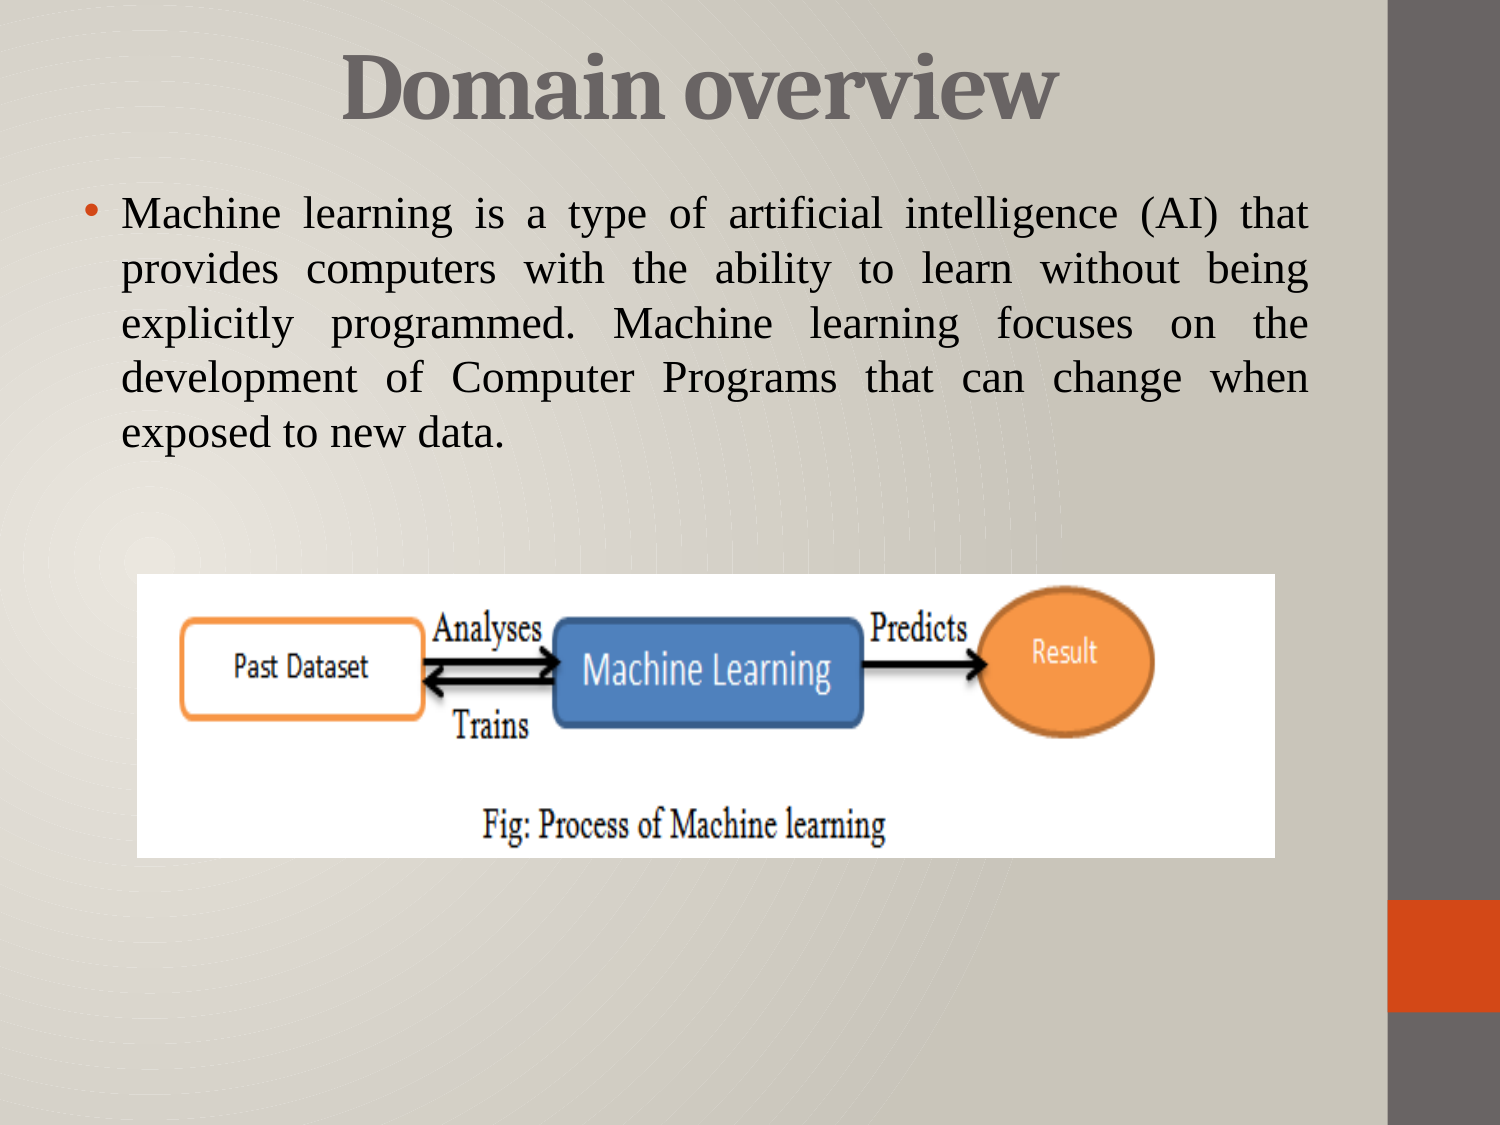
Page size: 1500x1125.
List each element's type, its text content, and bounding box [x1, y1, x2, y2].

title Domain overview [75, 45, 1325, 174]
list Machine learning is a type of artificial intelligence (AI) that provides computers with the ability to learn without being explicitly programmed. Machine learning focuses on the development of Computer Programs that can change when exposed to new data. [50, 174, 1325, 981]
picture [136, 574, 1276, 859]
